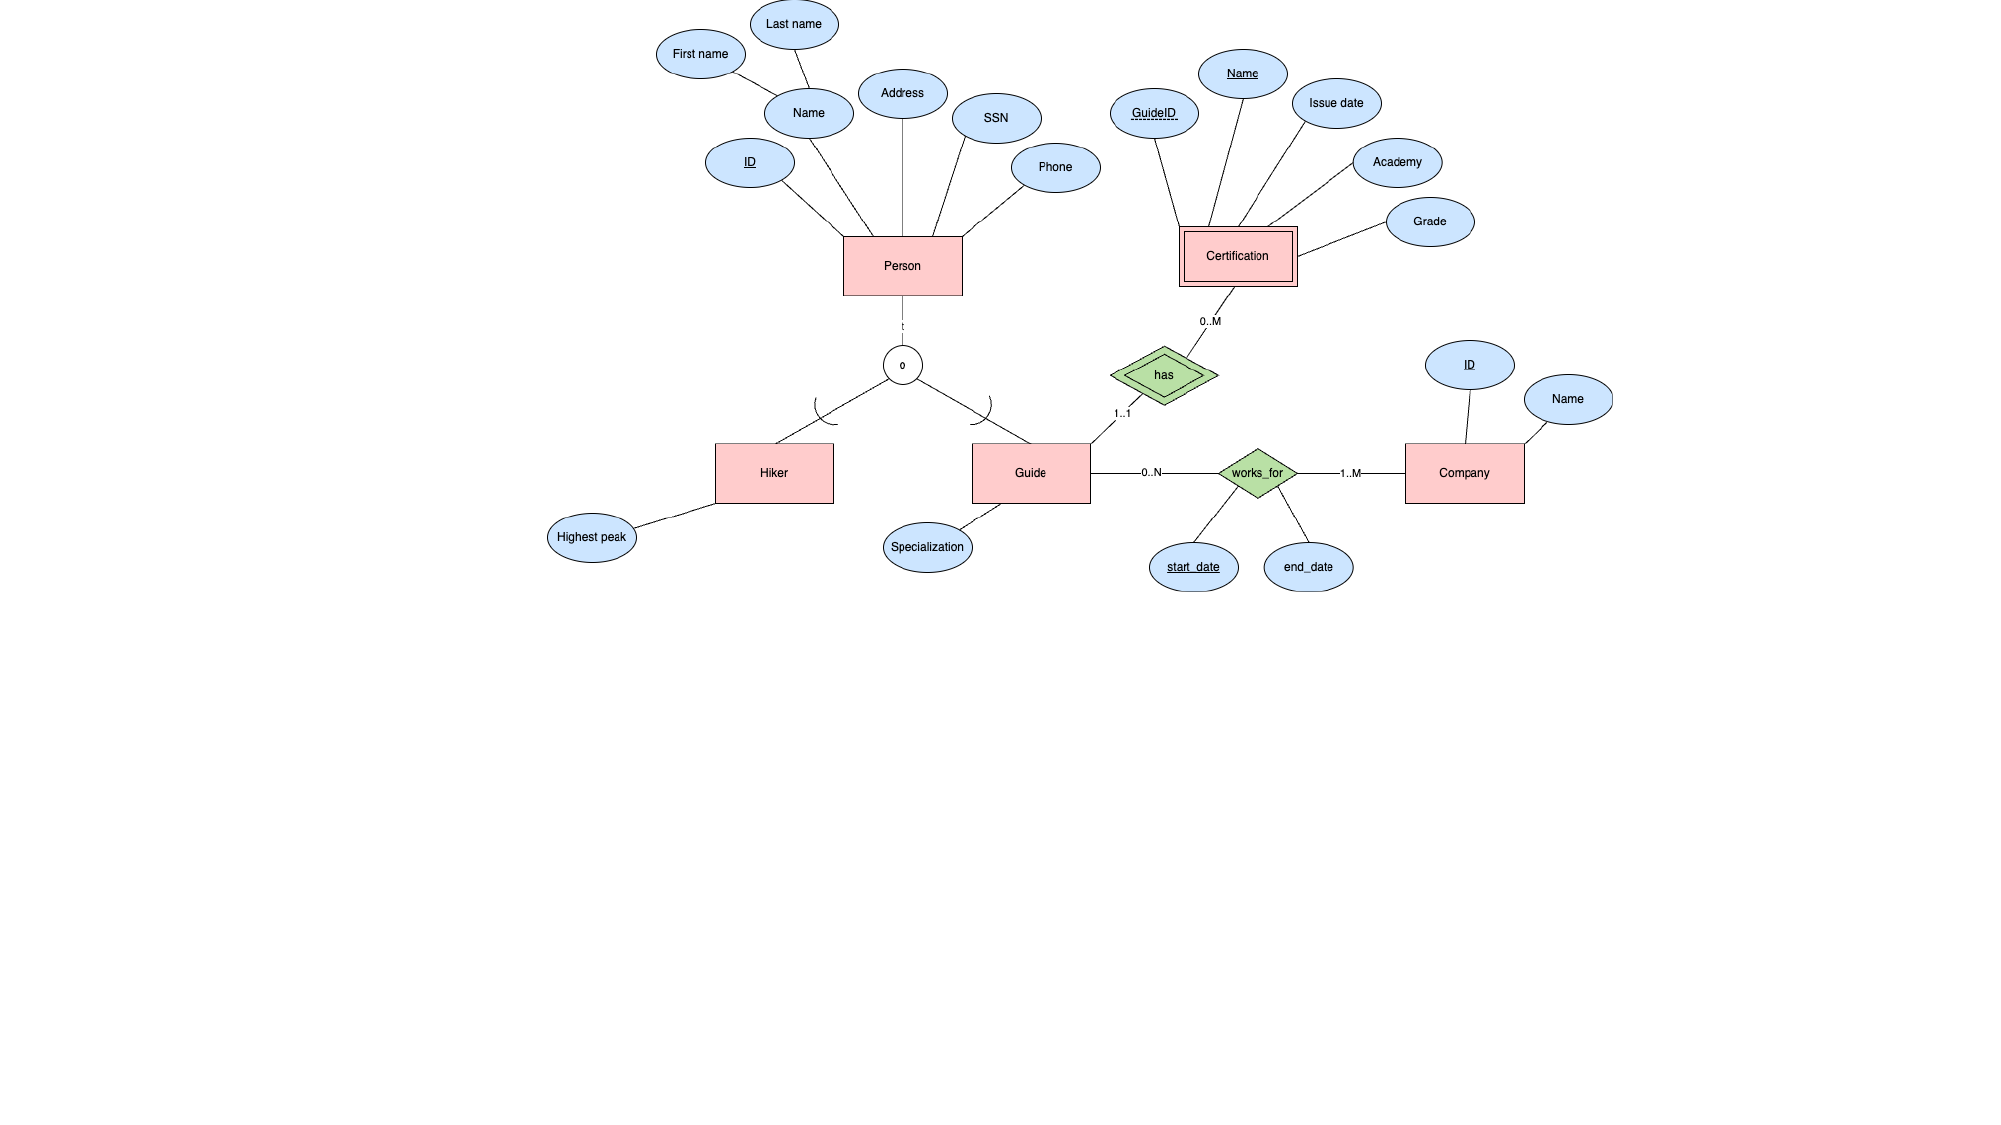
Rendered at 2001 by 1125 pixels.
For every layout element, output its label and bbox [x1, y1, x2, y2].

picture [547, 0, 1613, 592]
